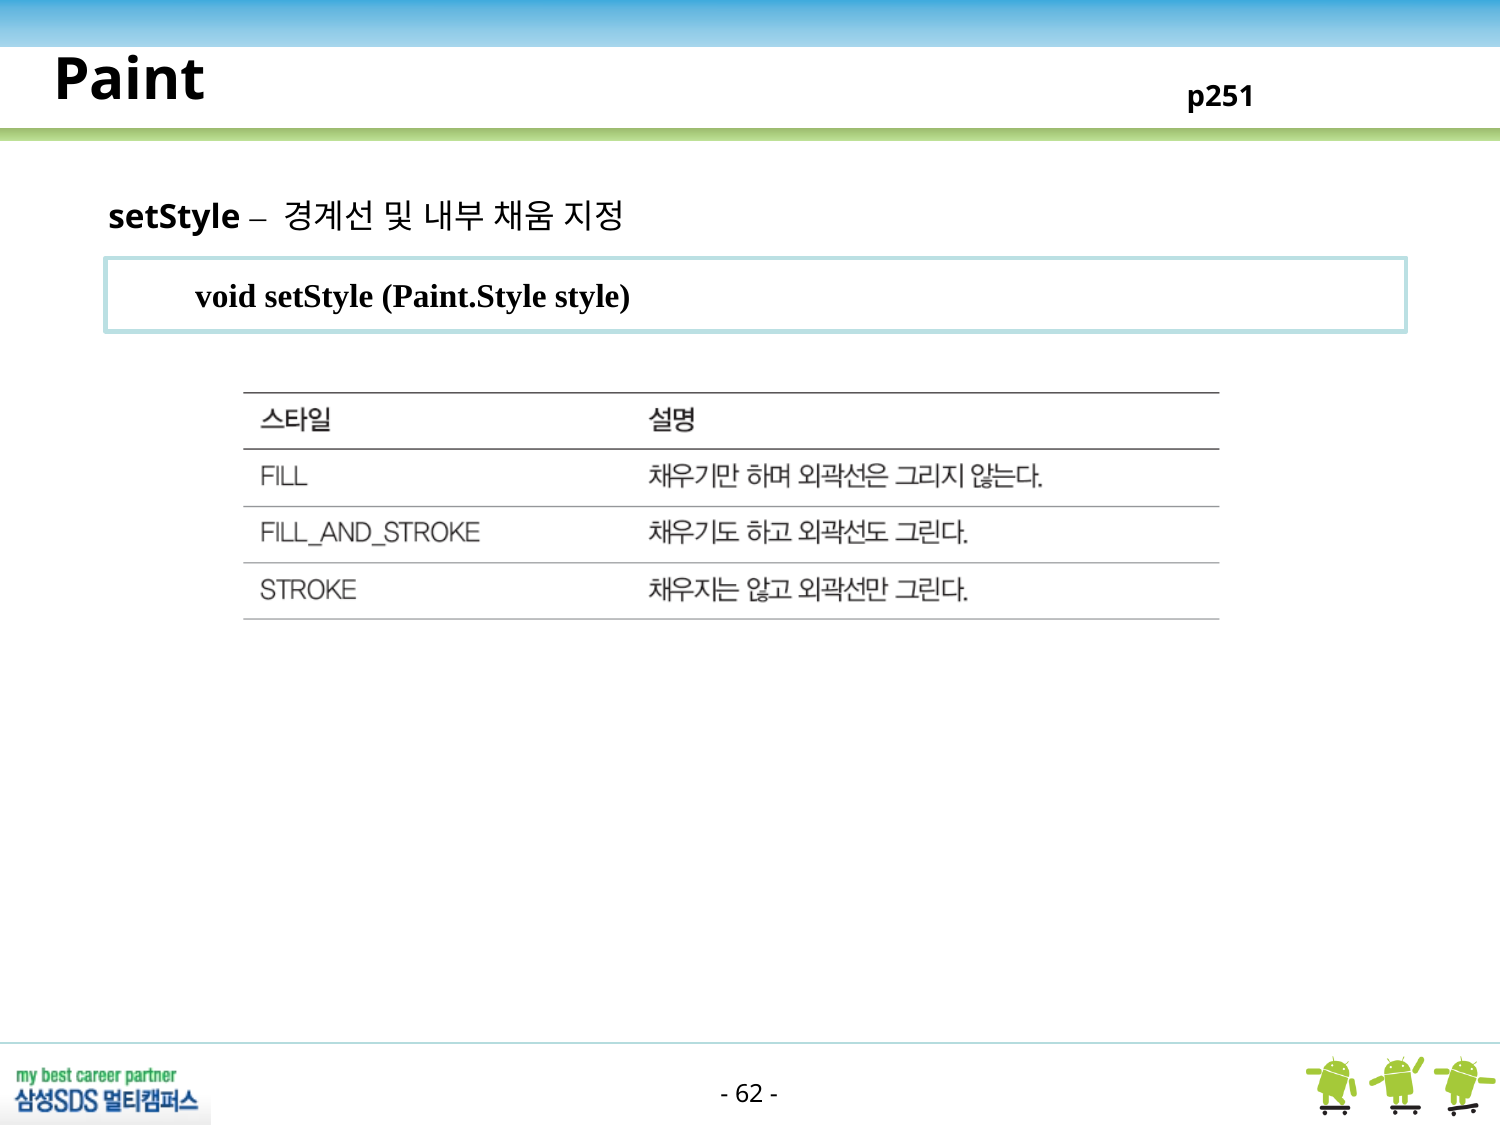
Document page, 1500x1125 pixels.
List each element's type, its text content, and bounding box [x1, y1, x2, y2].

picture [1300, 1048, 1500, 1125]
text_box void setStyle (Paint.Style style) [103, 256, 1408, 334]
text_box setStyle – 경계선 및 내부 채움 지정 [93, 187, 1418, 243]
slide_number - 62 - [574, 1070, 925, 1125]
text_box Paint [53, 42, 971, 111]
picture [0, 0, 1500, 47]
picture [0, 1060, 211, 1125]
picture [237, 387, 1226, 625]
text_box p251 [1171, 70, 1500, 120]
